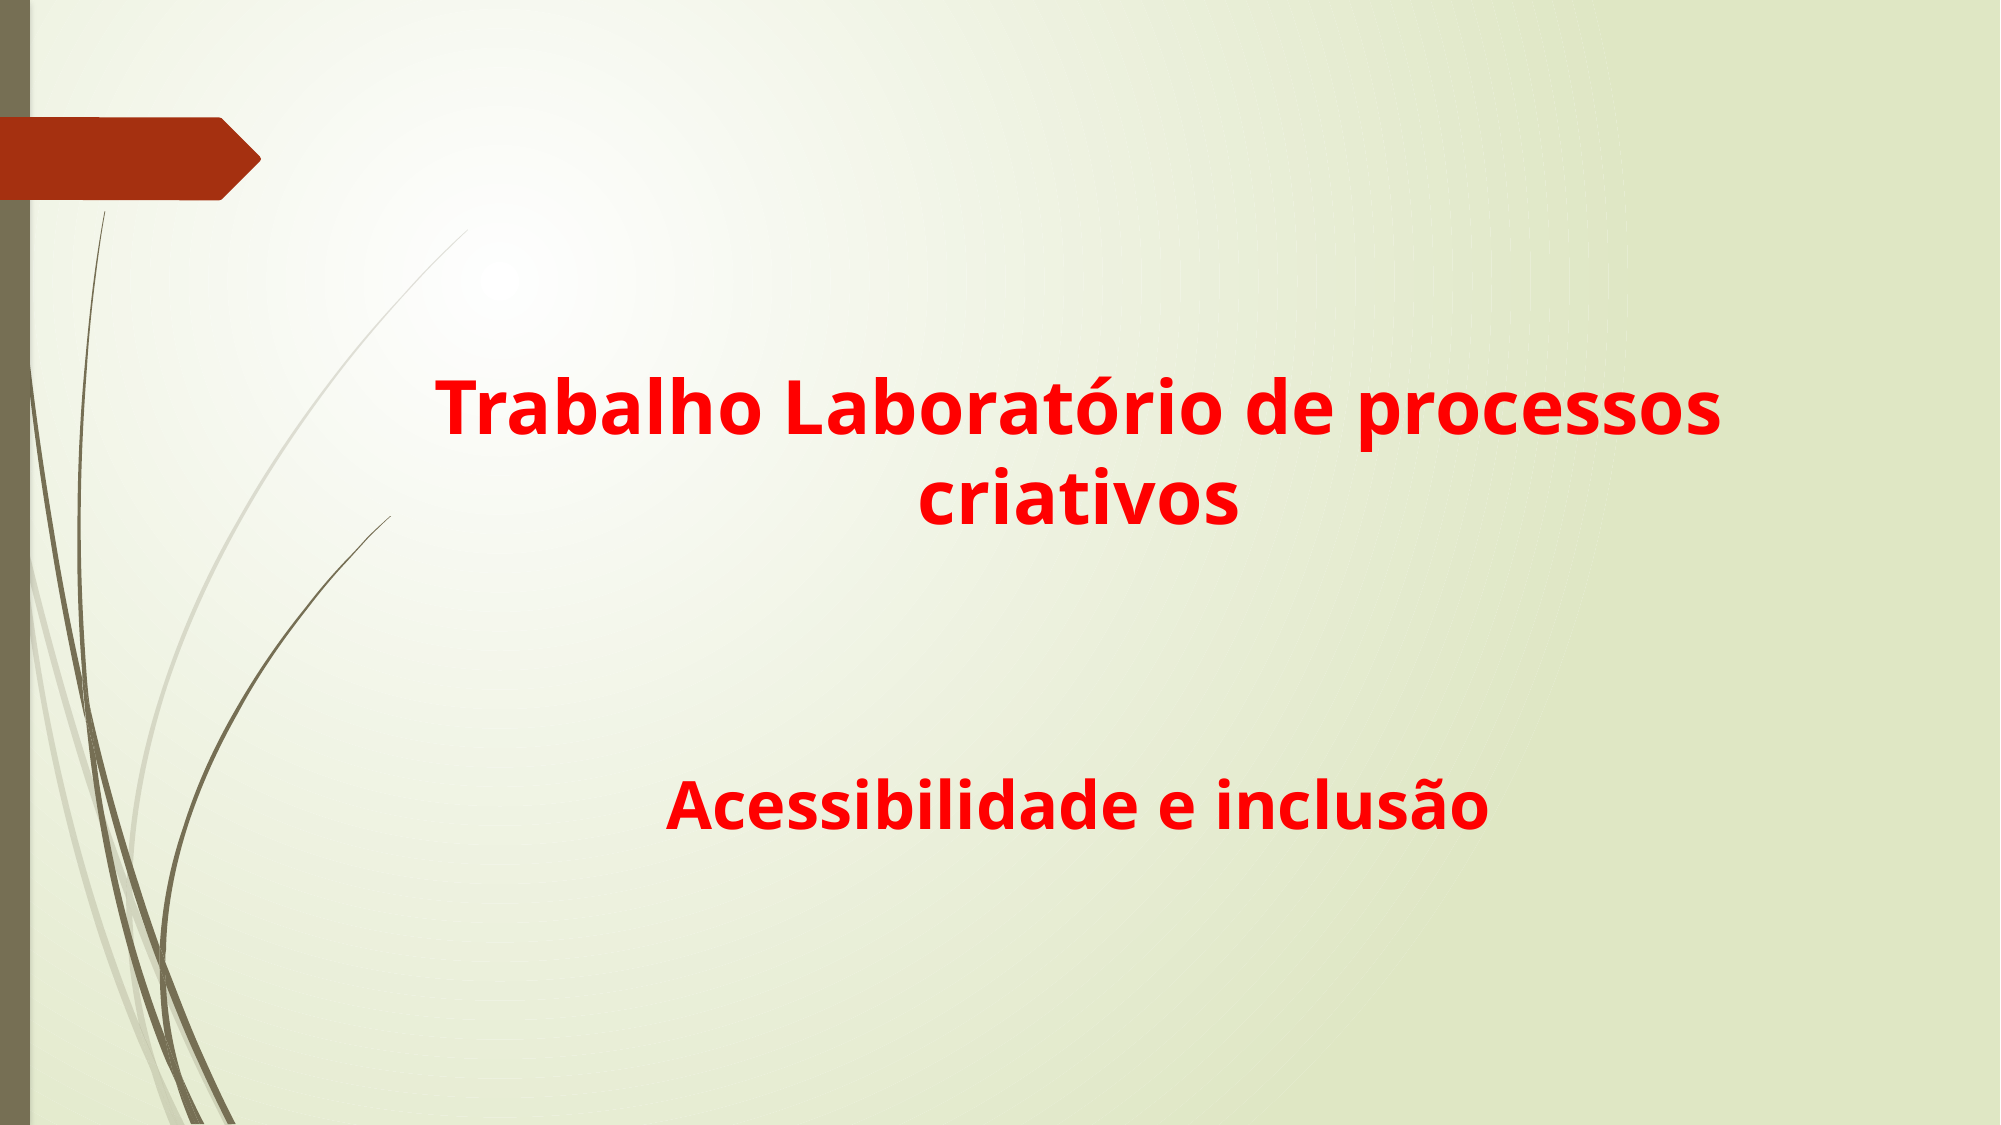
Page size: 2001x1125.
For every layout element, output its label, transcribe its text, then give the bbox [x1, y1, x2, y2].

title Trabalho Laboratório de processos criativos [348, 352, 1811, 563]
list Acessibilidade e inclusão [485, 755, 1674, 875]
